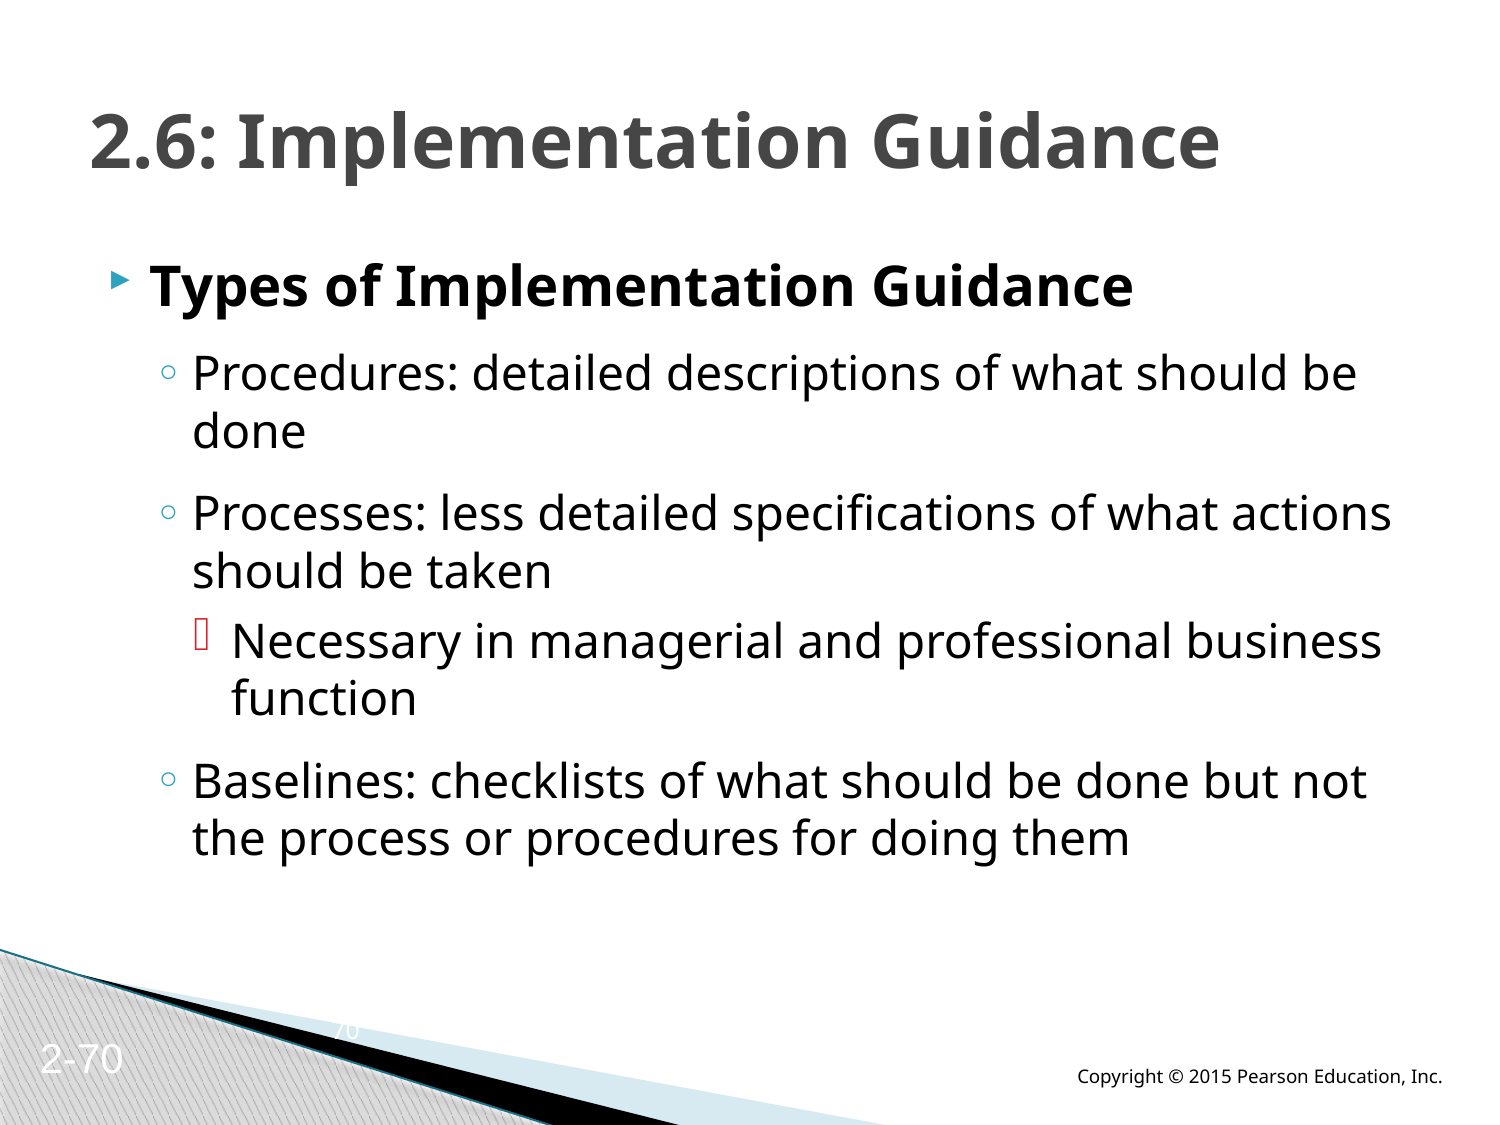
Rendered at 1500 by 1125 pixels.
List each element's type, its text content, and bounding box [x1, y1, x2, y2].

slide_number 70 [200, 999, 375, 1063]
title 2.6: Implementation Guidance [75, 45, 1425, 233]
list Types of Implementation Guidance Procedures: detailed descriptions of what should be done Processes: less detailed specifications of what actions should be taken Necessary in managerial and professional business function Baselines: checklists of what should be done but not the process or procedures for doing them [75, 242, 1425, 986]
